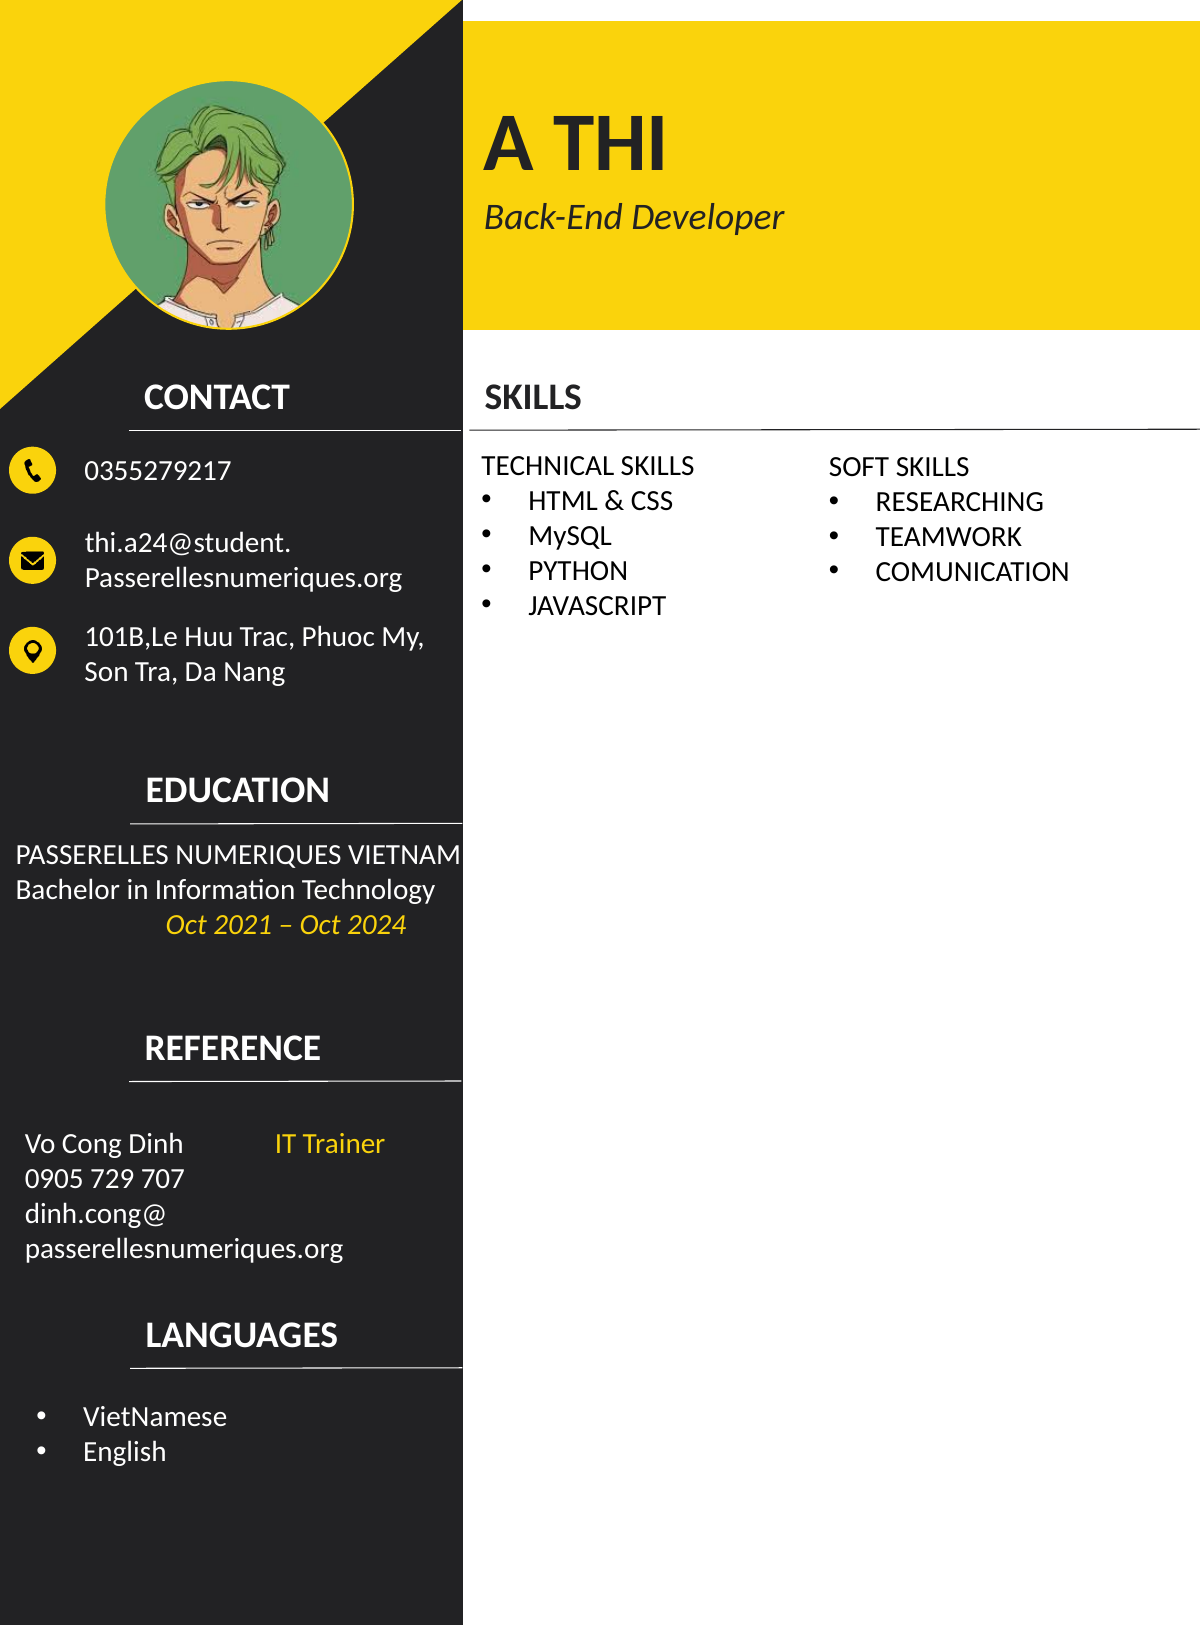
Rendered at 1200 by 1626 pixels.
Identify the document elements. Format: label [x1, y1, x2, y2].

text_box [10, 537, 56, 583]
text_box [0, 0, 1200, 1625]
text_box [128, 364, 462, 431]
text_box [130, 1302, 464, 1369]
text_box [130, 757, 464, 824]
text_box [469, 364, 1200, 431]
text_box [10, 447, 56, 493]
text_box [10, 627, 56, 673]
text_box [129, 1015, 462, 1082]
